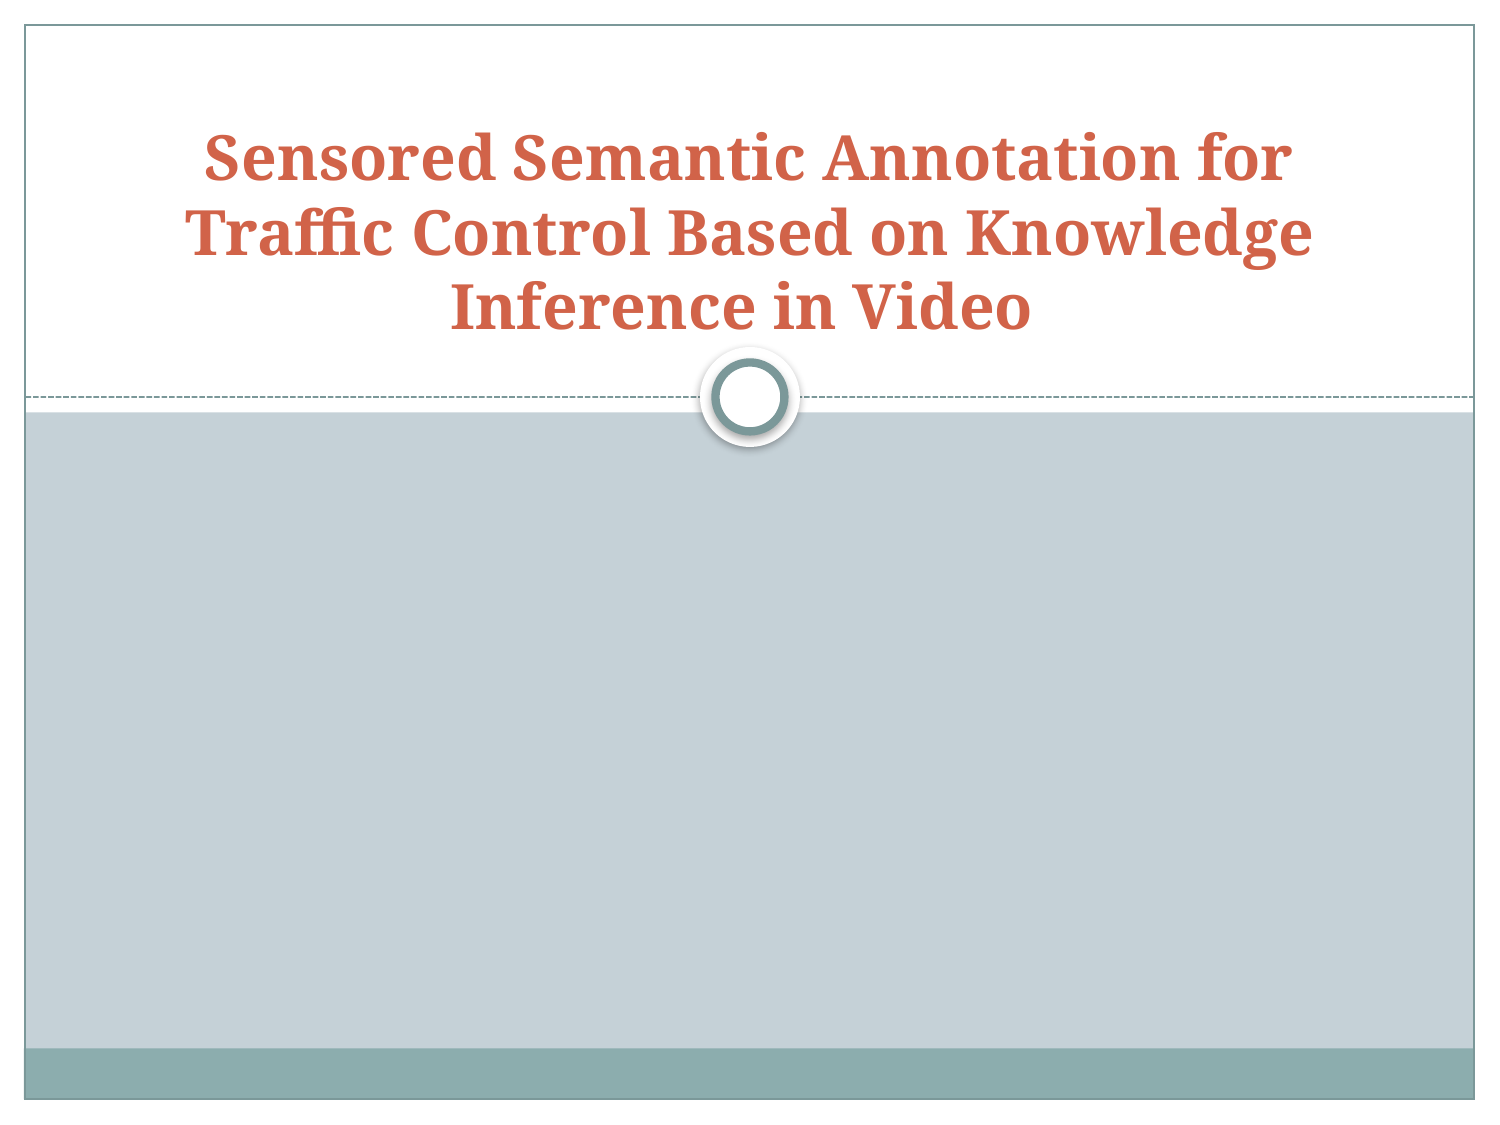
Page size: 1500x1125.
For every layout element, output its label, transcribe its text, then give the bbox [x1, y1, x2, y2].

title Sensored Semantic Annotation for Traffic Control Based on Knowledge Inference in Video [112, 62, 1388, 350]
